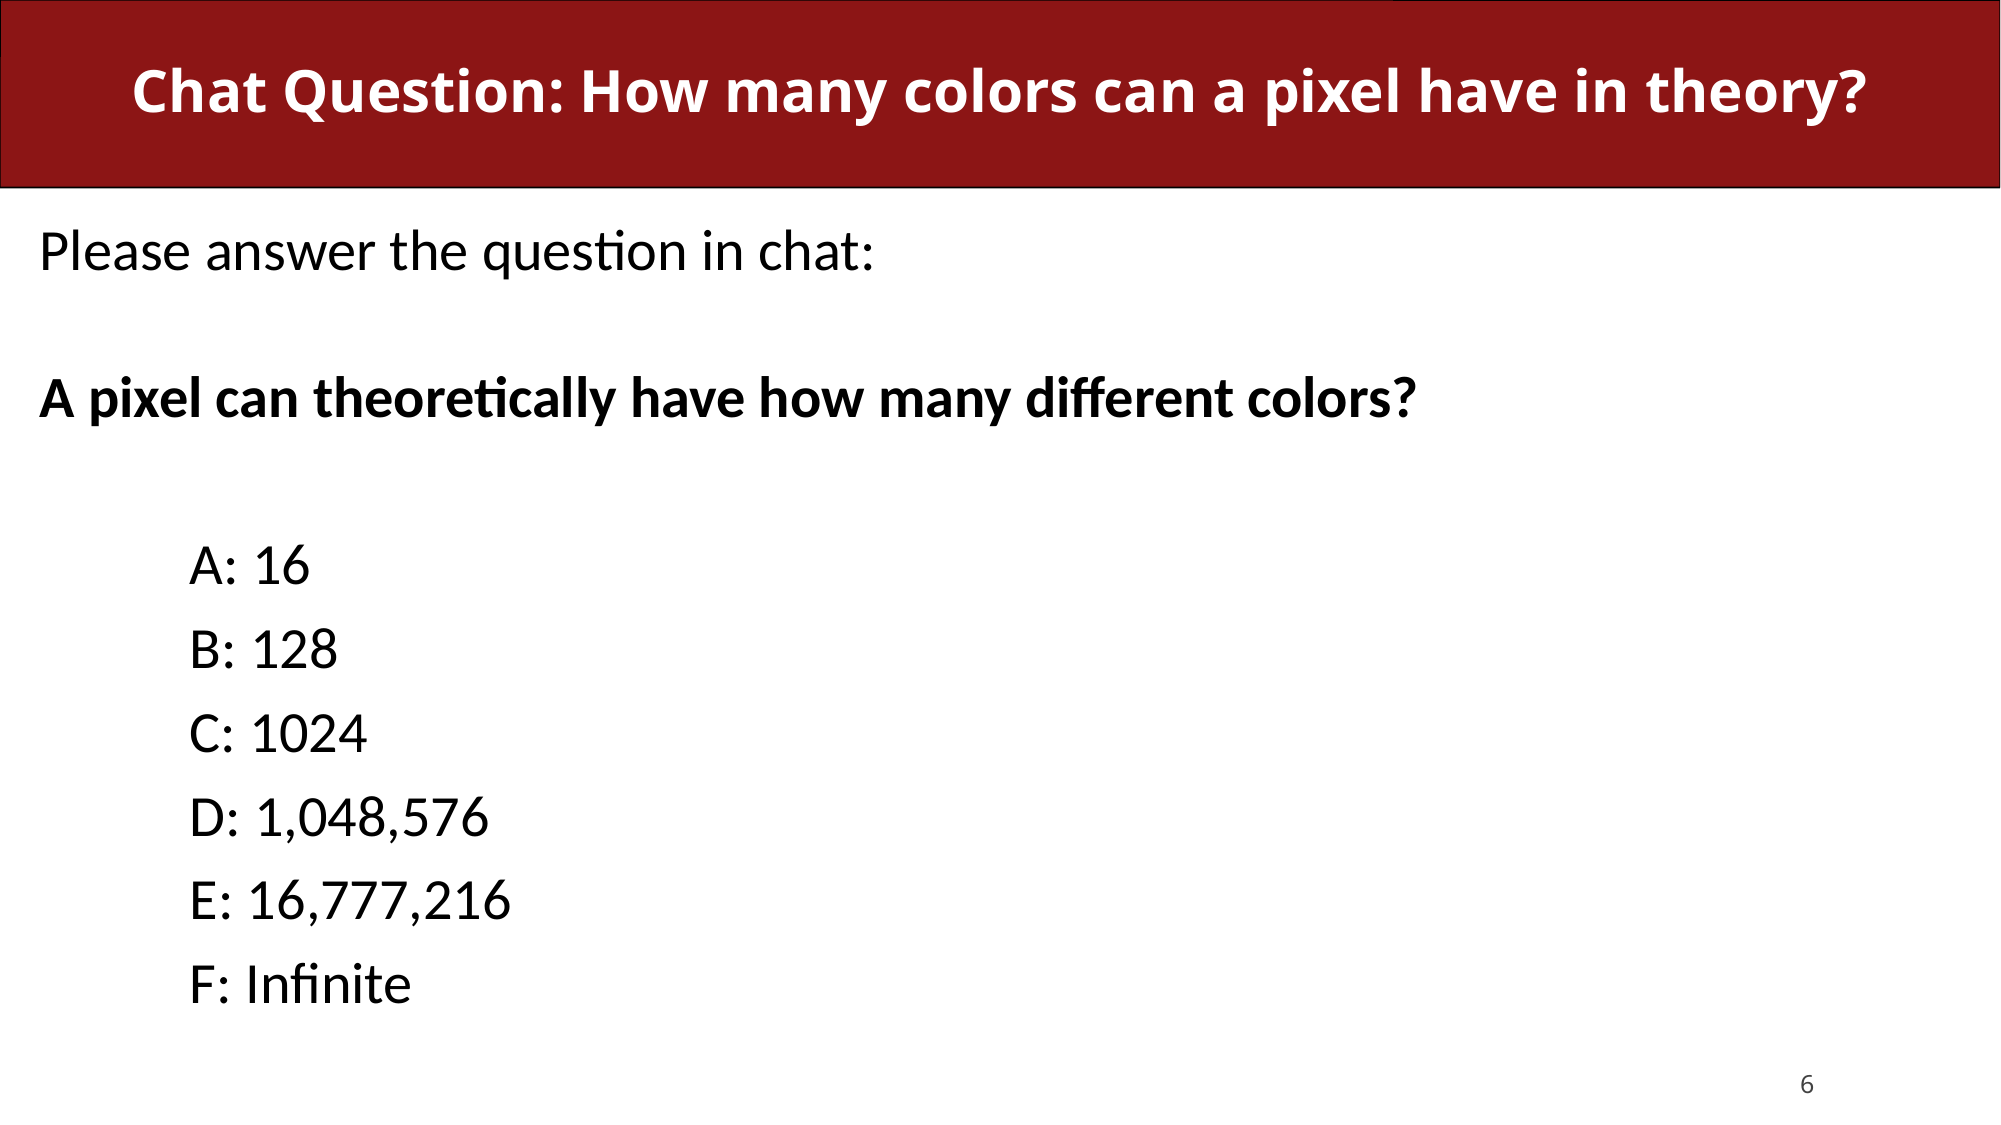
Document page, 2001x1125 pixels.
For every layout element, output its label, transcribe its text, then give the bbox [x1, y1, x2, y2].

list Please answer the question in chat: A pixel can theoretically have how many different colors? A: 16 B: 128 C: 1024 D: 1,048,576 E: 16,777,216 F: Infinite [24, 212, 1963, 1063]
title Chat Question: How many colors can a pixel have in theory? [75, 0, 1925, 188]
